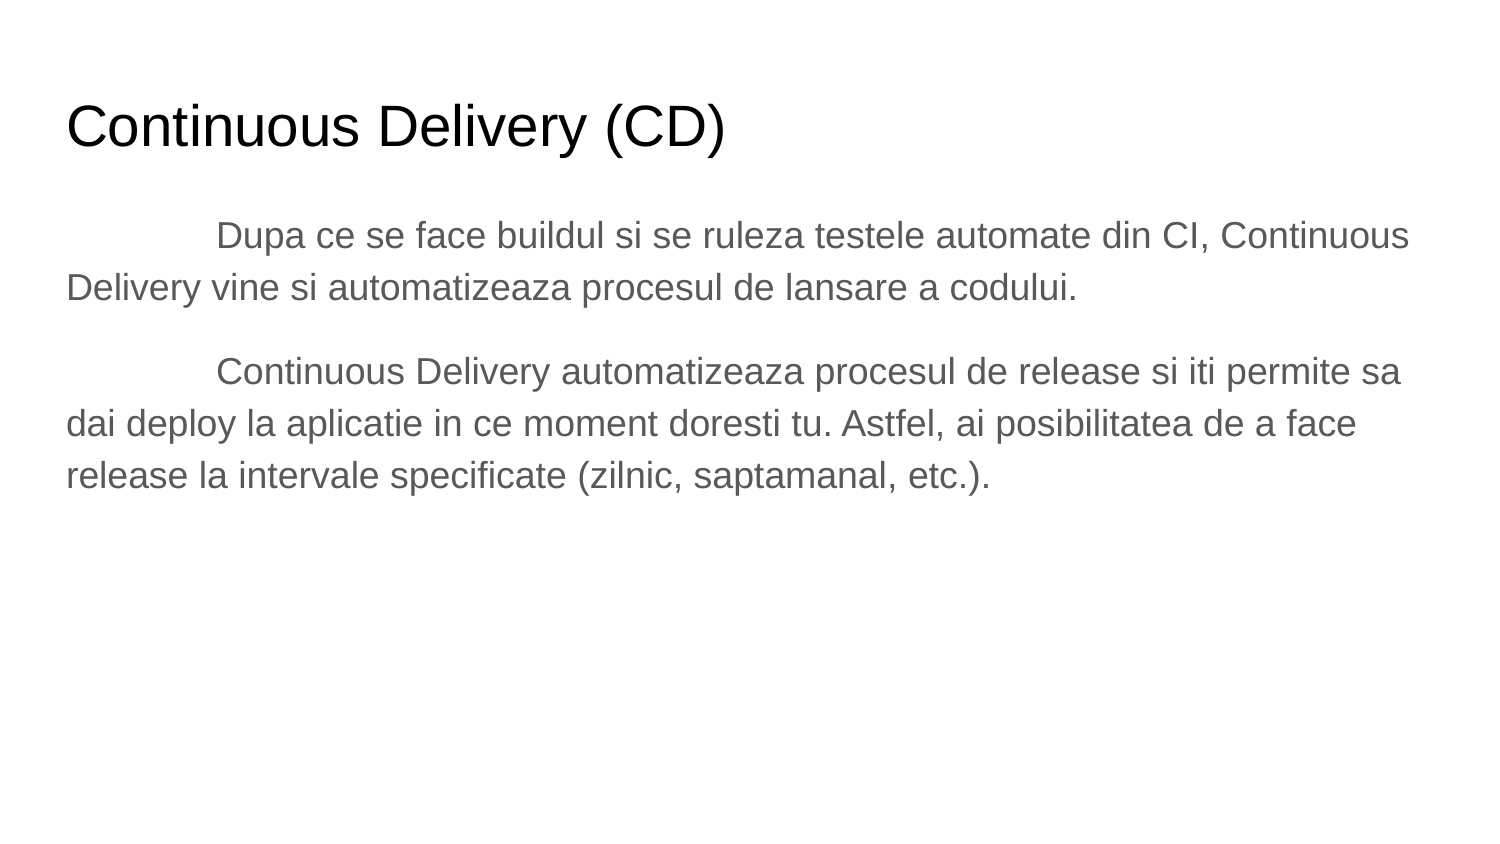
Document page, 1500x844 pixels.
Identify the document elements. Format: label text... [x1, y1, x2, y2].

title Continuous Delivery (CD) [51, 72, 1449, 167]
list Dupa ce se face buildul si se ruleza testele automate din CI, Continuous Delivery vine si automatizeaza procesul de lansare a codului. Continuous Delivery automatizeaza procesul de release si iti permite sa dai deploy la aplicatie in ce moment doresti tu. Astfel, ai posibilitatea de a face release la intervale specificate (zilnic, saptamanal, etc.). [51, 189, 1449, 750]
